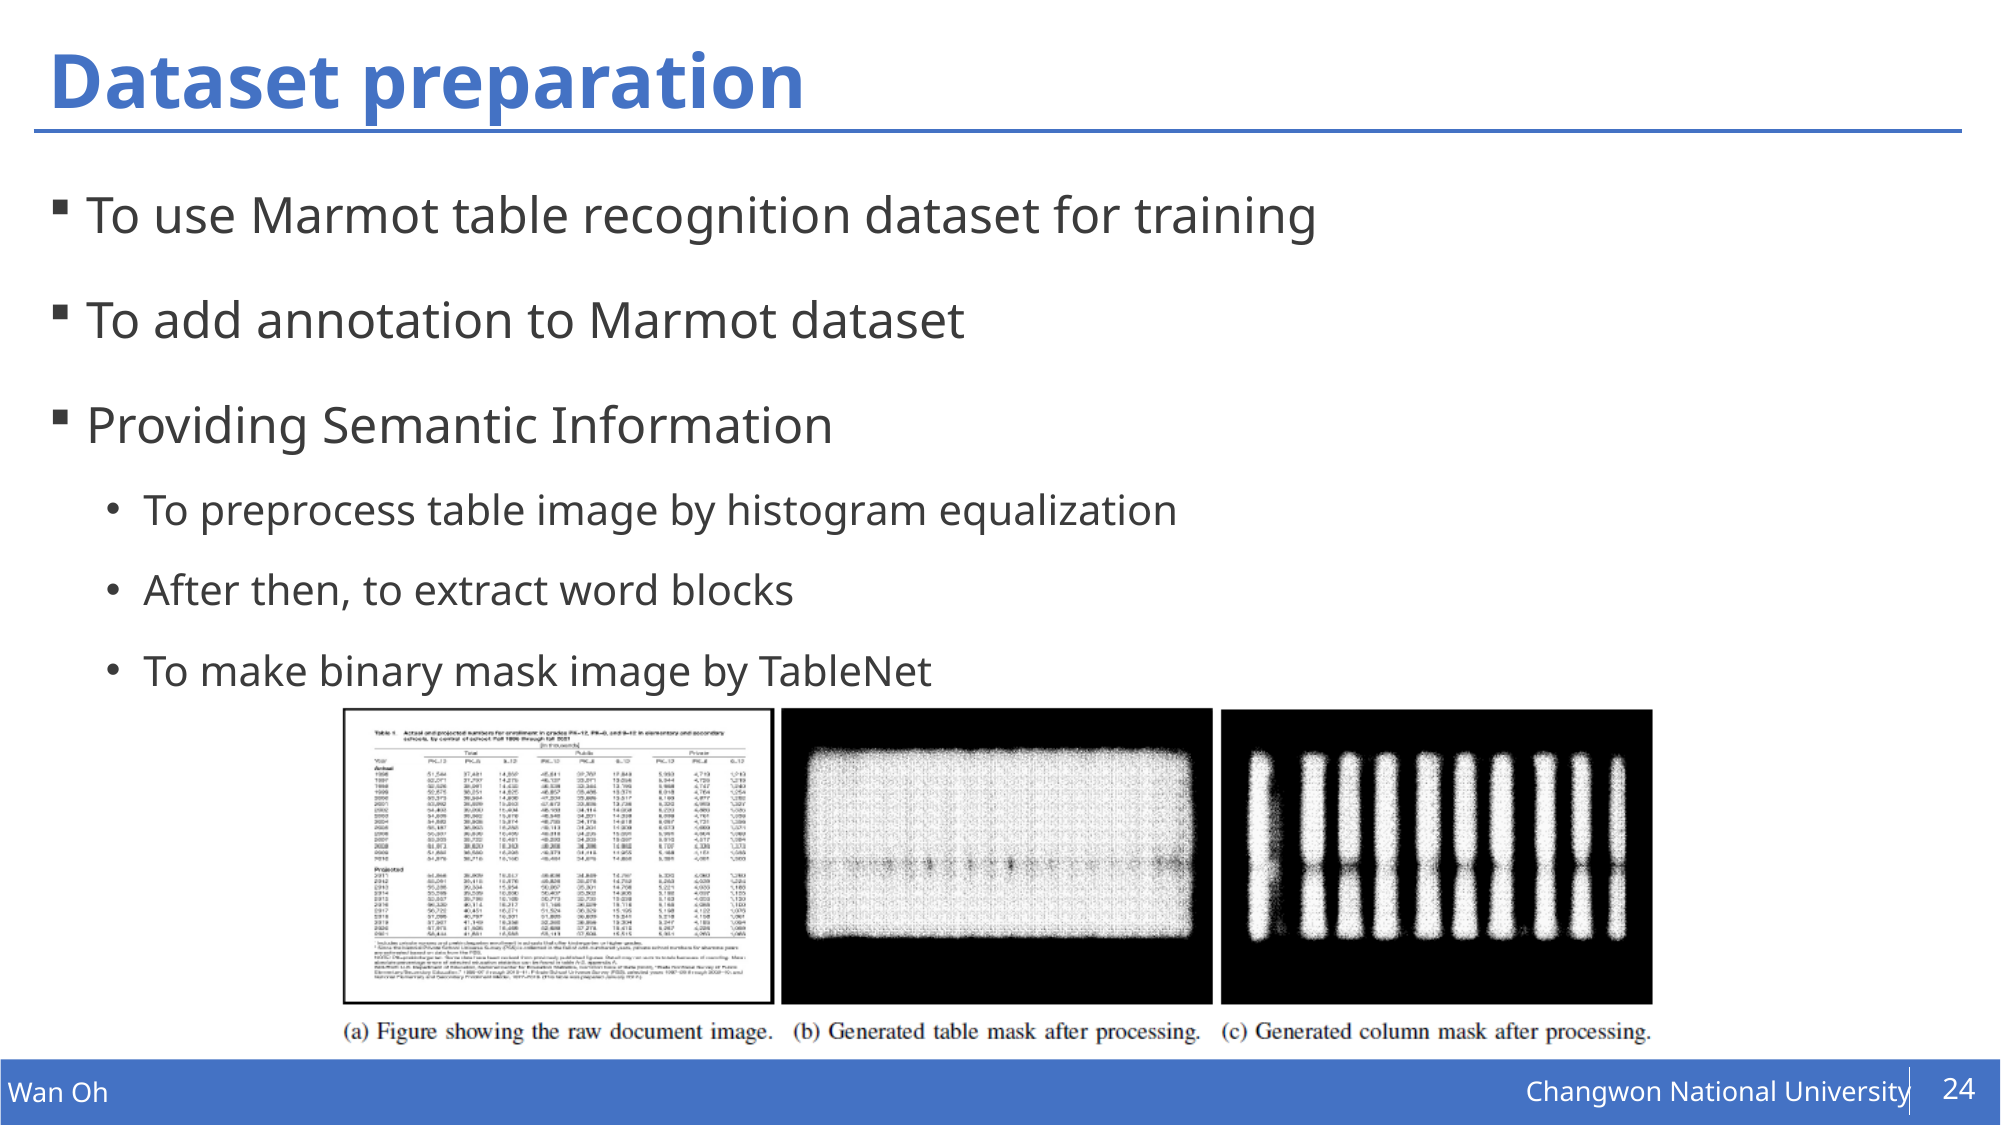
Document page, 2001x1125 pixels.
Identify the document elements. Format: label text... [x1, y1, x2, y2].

list To use Marmot table recognition dataset for training To add annotation to Marmot dataset Providing Semantic Information To preprocess table image by histogram equalization After then, to extract word blocks To make binary mask image by TableNet [33, 152, 1963, 997]
slide_number 24 [1922, 1060, 1996, 1121]
title Dataset preparation [33, 27, 1963, 143]
picture [328, 700, 1672, 1057]
